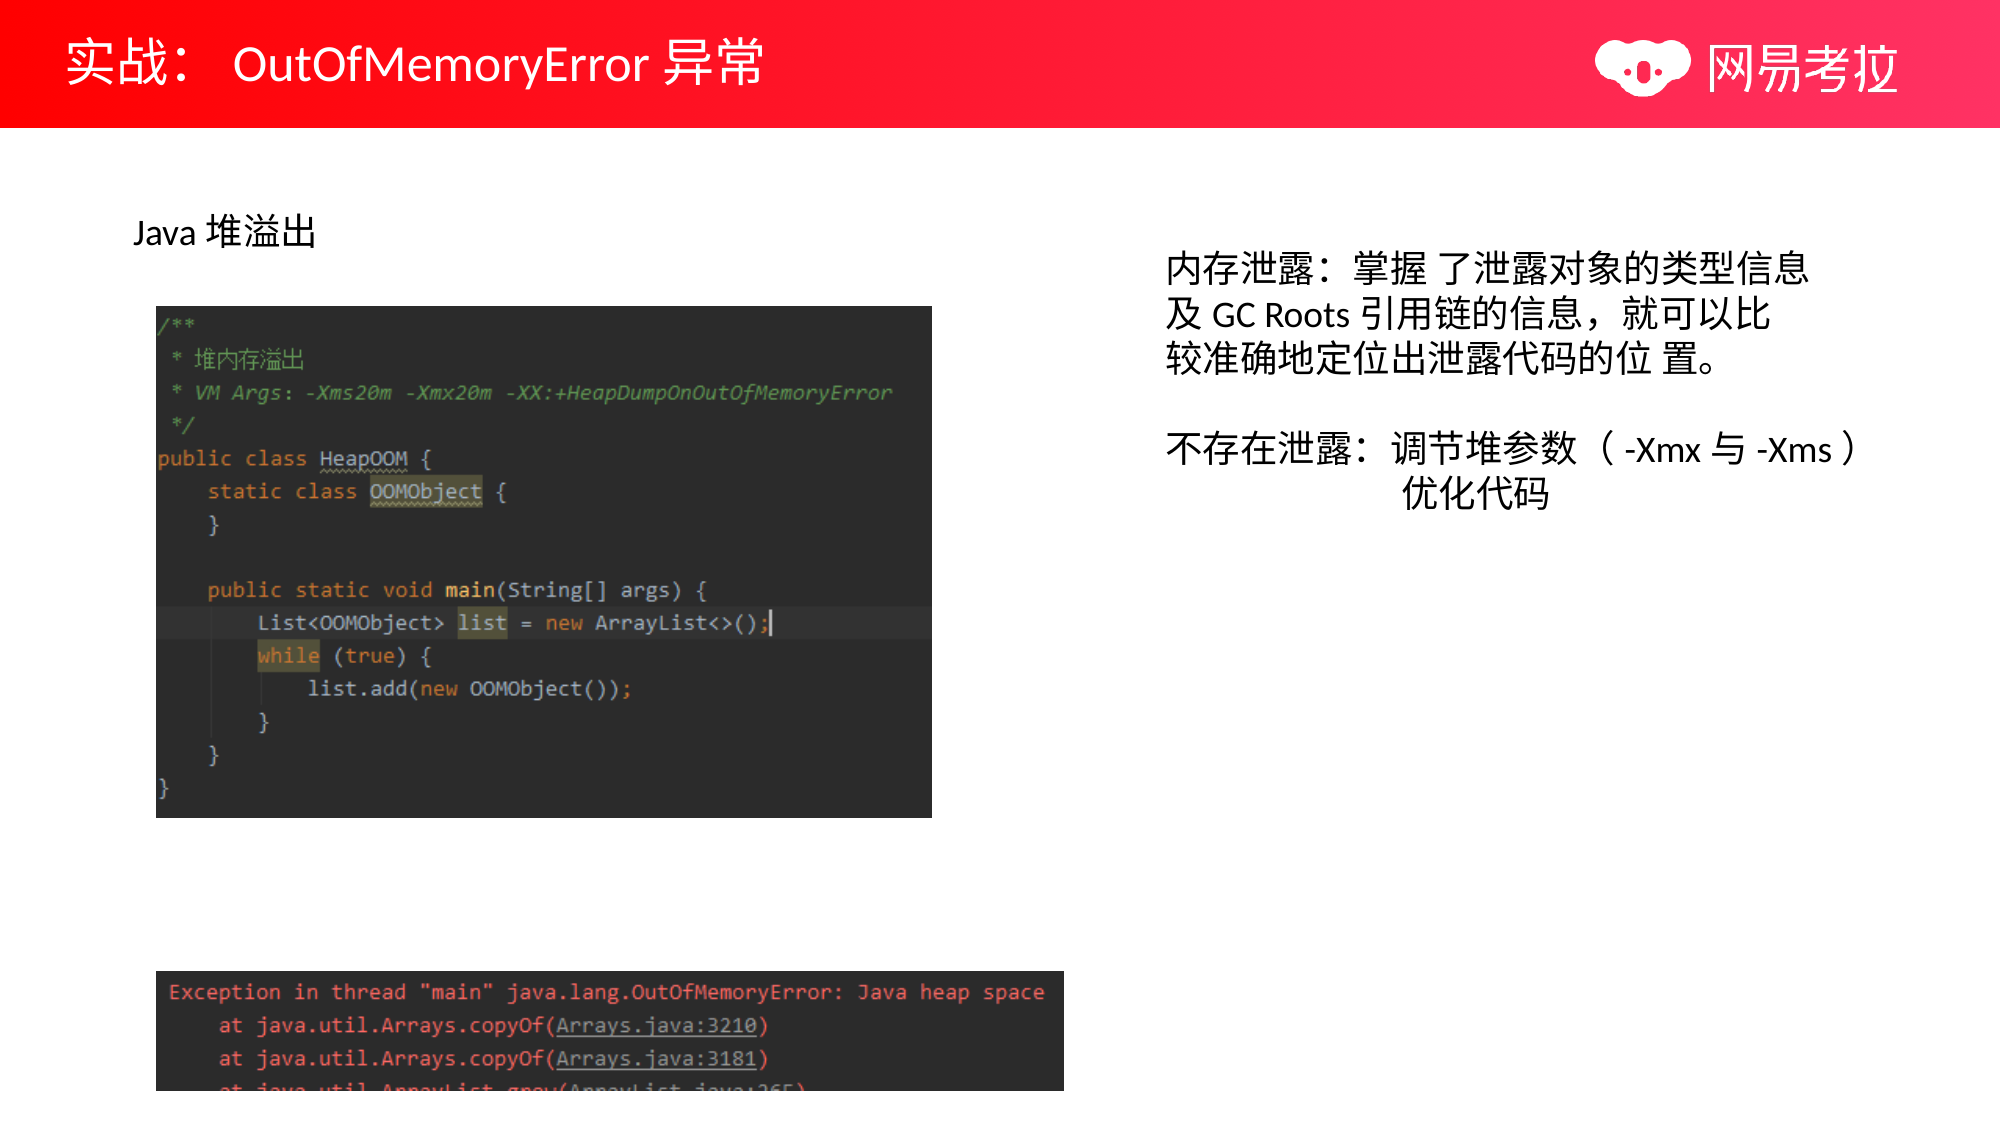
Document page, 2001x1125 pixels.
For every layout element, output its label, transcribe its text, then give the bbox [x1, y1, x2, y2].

picture [156, 971, 1064, 1091]
picture [156, 306, 933, 819]
text_box Java堆溢出 [118, 200, 334, 261]
picture [0, 0, 2000, 129]
text_box 内存泄露：掌握 了泄露对象的类型信息 及GC Roots引用链的信息，就可以比 较准确地定位出泄露代码的位 置。 不存在泄露：调节堆参数（-Xmx与-Xms） 优化代码 [1158, 237, 1887, 522]
